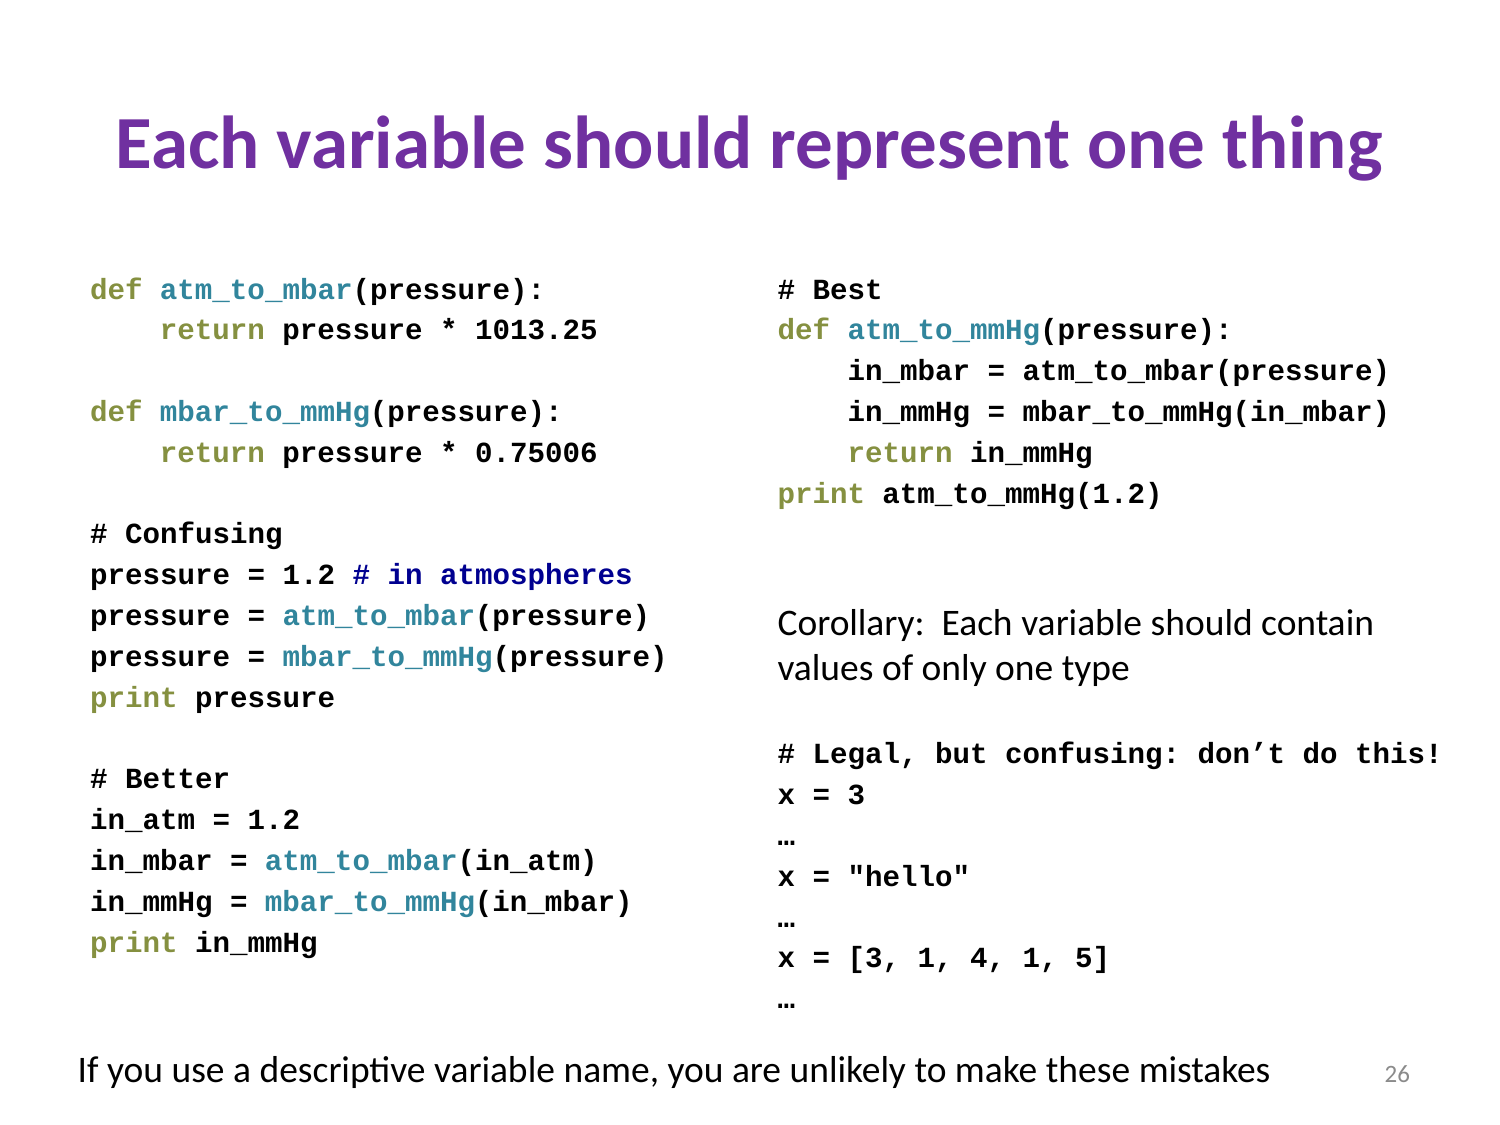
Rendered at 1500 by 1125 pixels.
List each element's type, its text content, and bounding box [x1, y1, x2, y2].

text_box If you use a descriptive variable name, you are unlikely to make these mistakes [63, 1037, 1288, 1098]
slide_number 26 [1074, 1042, 1425, 1103]
list # Best def atm_to_mmHg(pressure): in_mbar = atm_to_mbar(pressure) in_mmHg = mbar_to_mmHg(in_mbar) return in_mmHg print atm_to_mmHg(1.2) Corollary: Each variable should contain values of only one type # Legal, but confusing: don’t do this! x = 3 … x = "hello" … x = [3, 1, 4, 1, 5] … [762, 262, 1463, 1005]
title Each variable should represent one thing [75, 45, 1425, 233]
list def atm_to_mbar(pressure): return pressure * 1013.25 def mbar_to_mmHg(pressure): return pressure * 0.75006 # Confusing pressure = 1.2 # in atmospheres pressure = atm_to_mbar(pressure) pressure = mbar_to_mmHg(pressure) print pressure # Better in_atm = 1.2 in_mbar = atm_to_mbar(in_atm) in_mmHg = mbar_to_mmHg(in_mbar) print in_mmHg [75, 262, 738, 1037]
